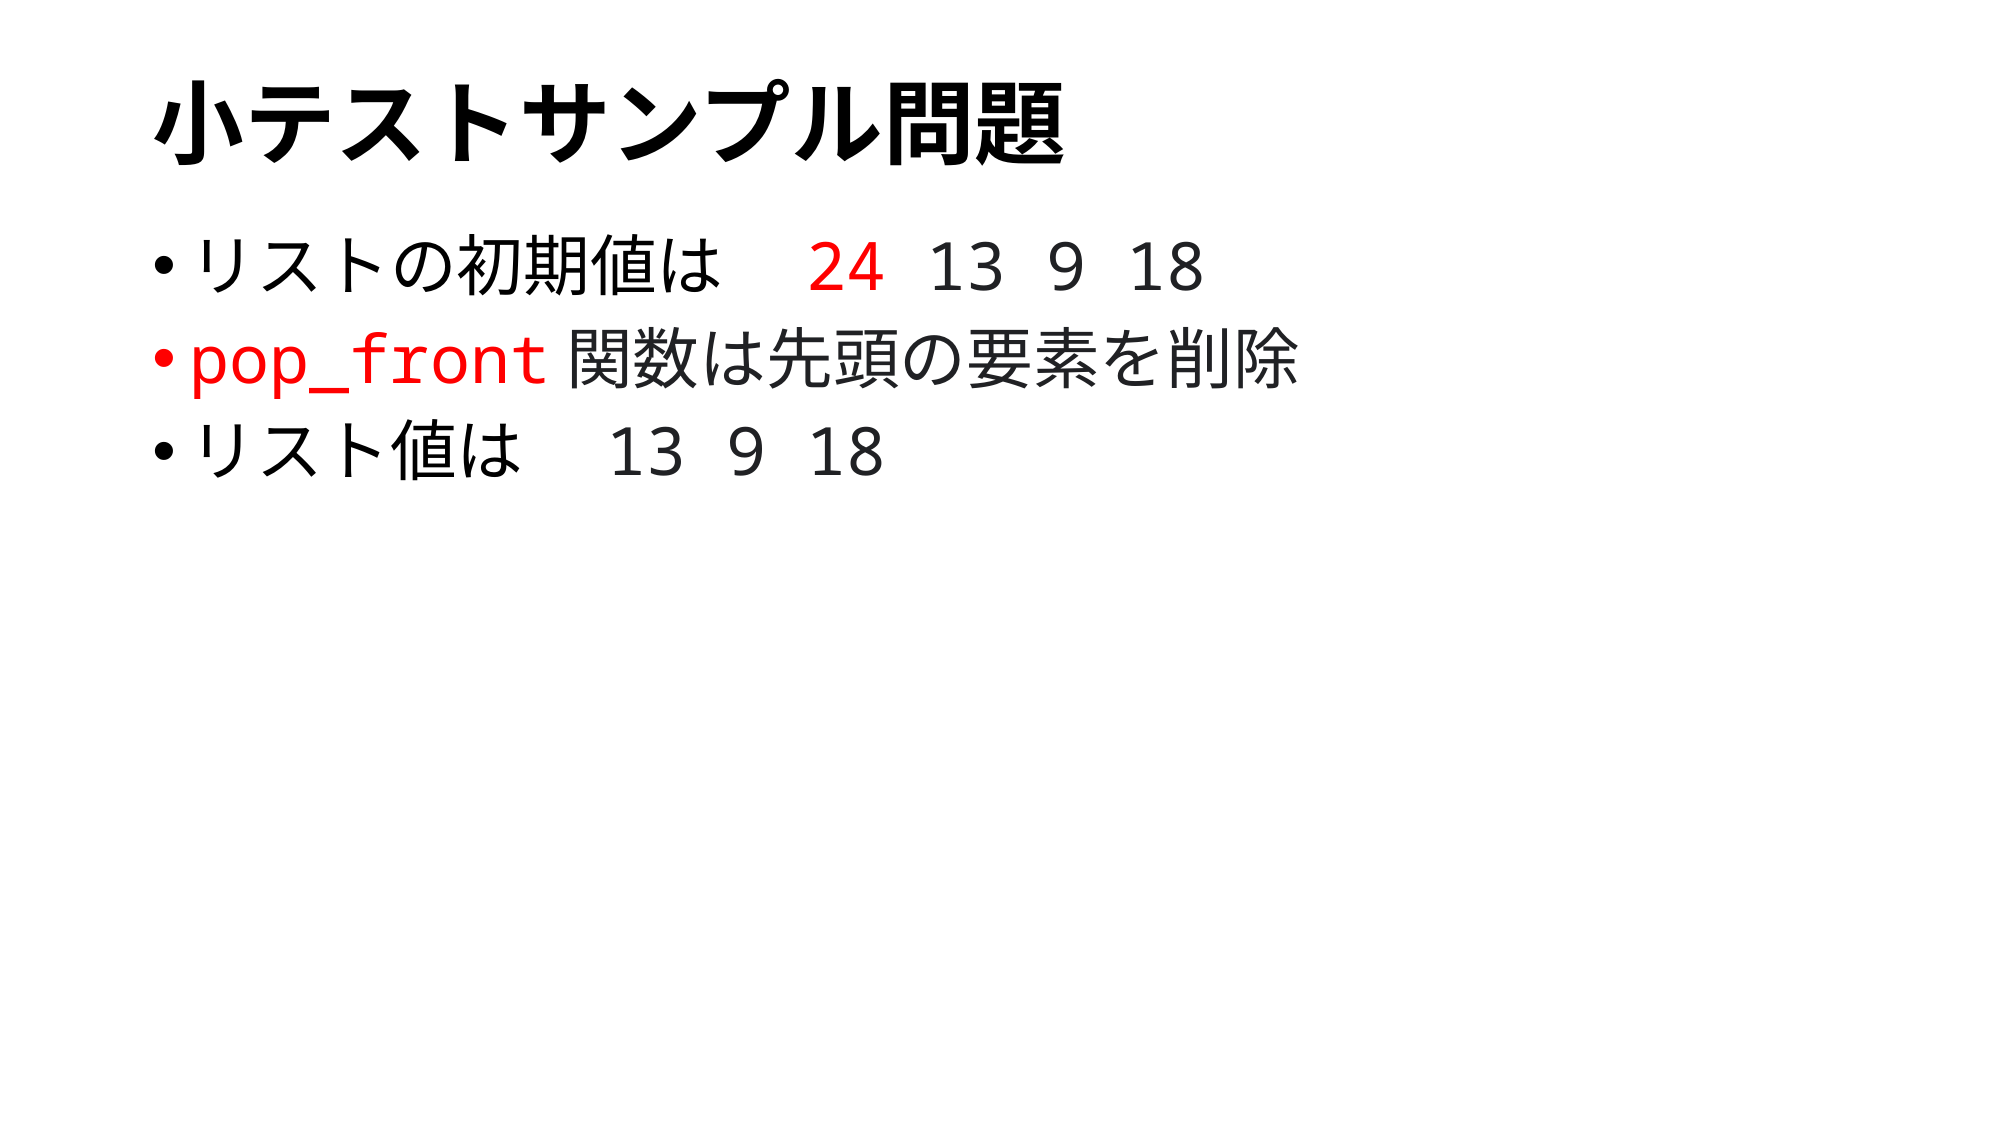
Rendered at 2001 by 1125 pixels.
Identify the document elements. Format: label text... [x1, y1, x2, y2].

title 小テストサンプル問題 [137, 59, 1863, 196]
list リストの初期値は 24 13 9 18 pop_front関数は先頭の要素を削除 リスト値は 13 9 18 [137, 224, 1863, 1078]
